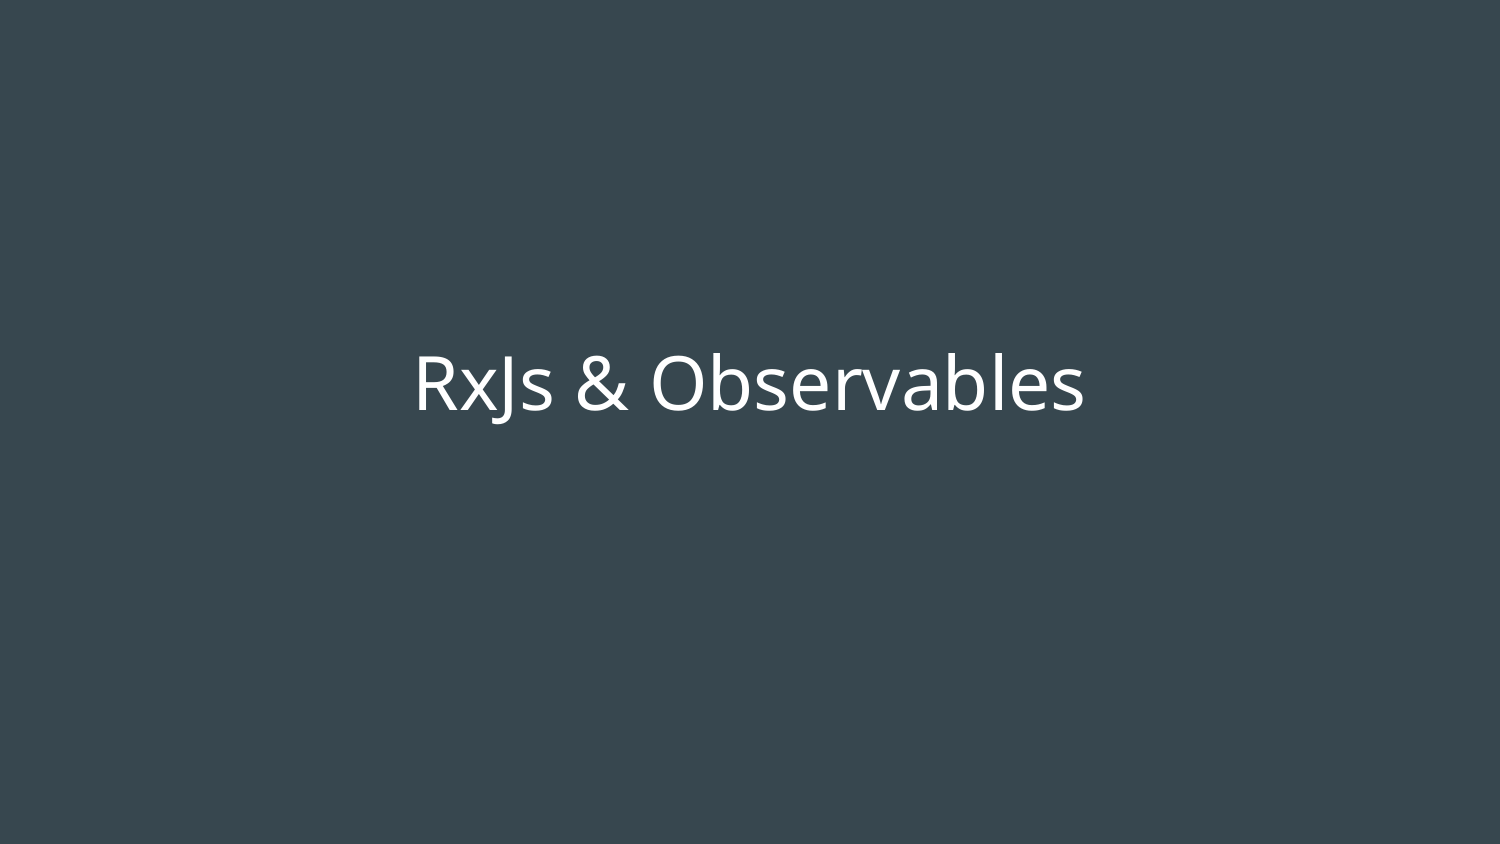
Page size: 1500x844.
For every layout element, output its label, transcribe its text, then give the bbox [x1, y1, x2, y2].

text_box RxJs & Observables [51, 284, 1449, 441]
